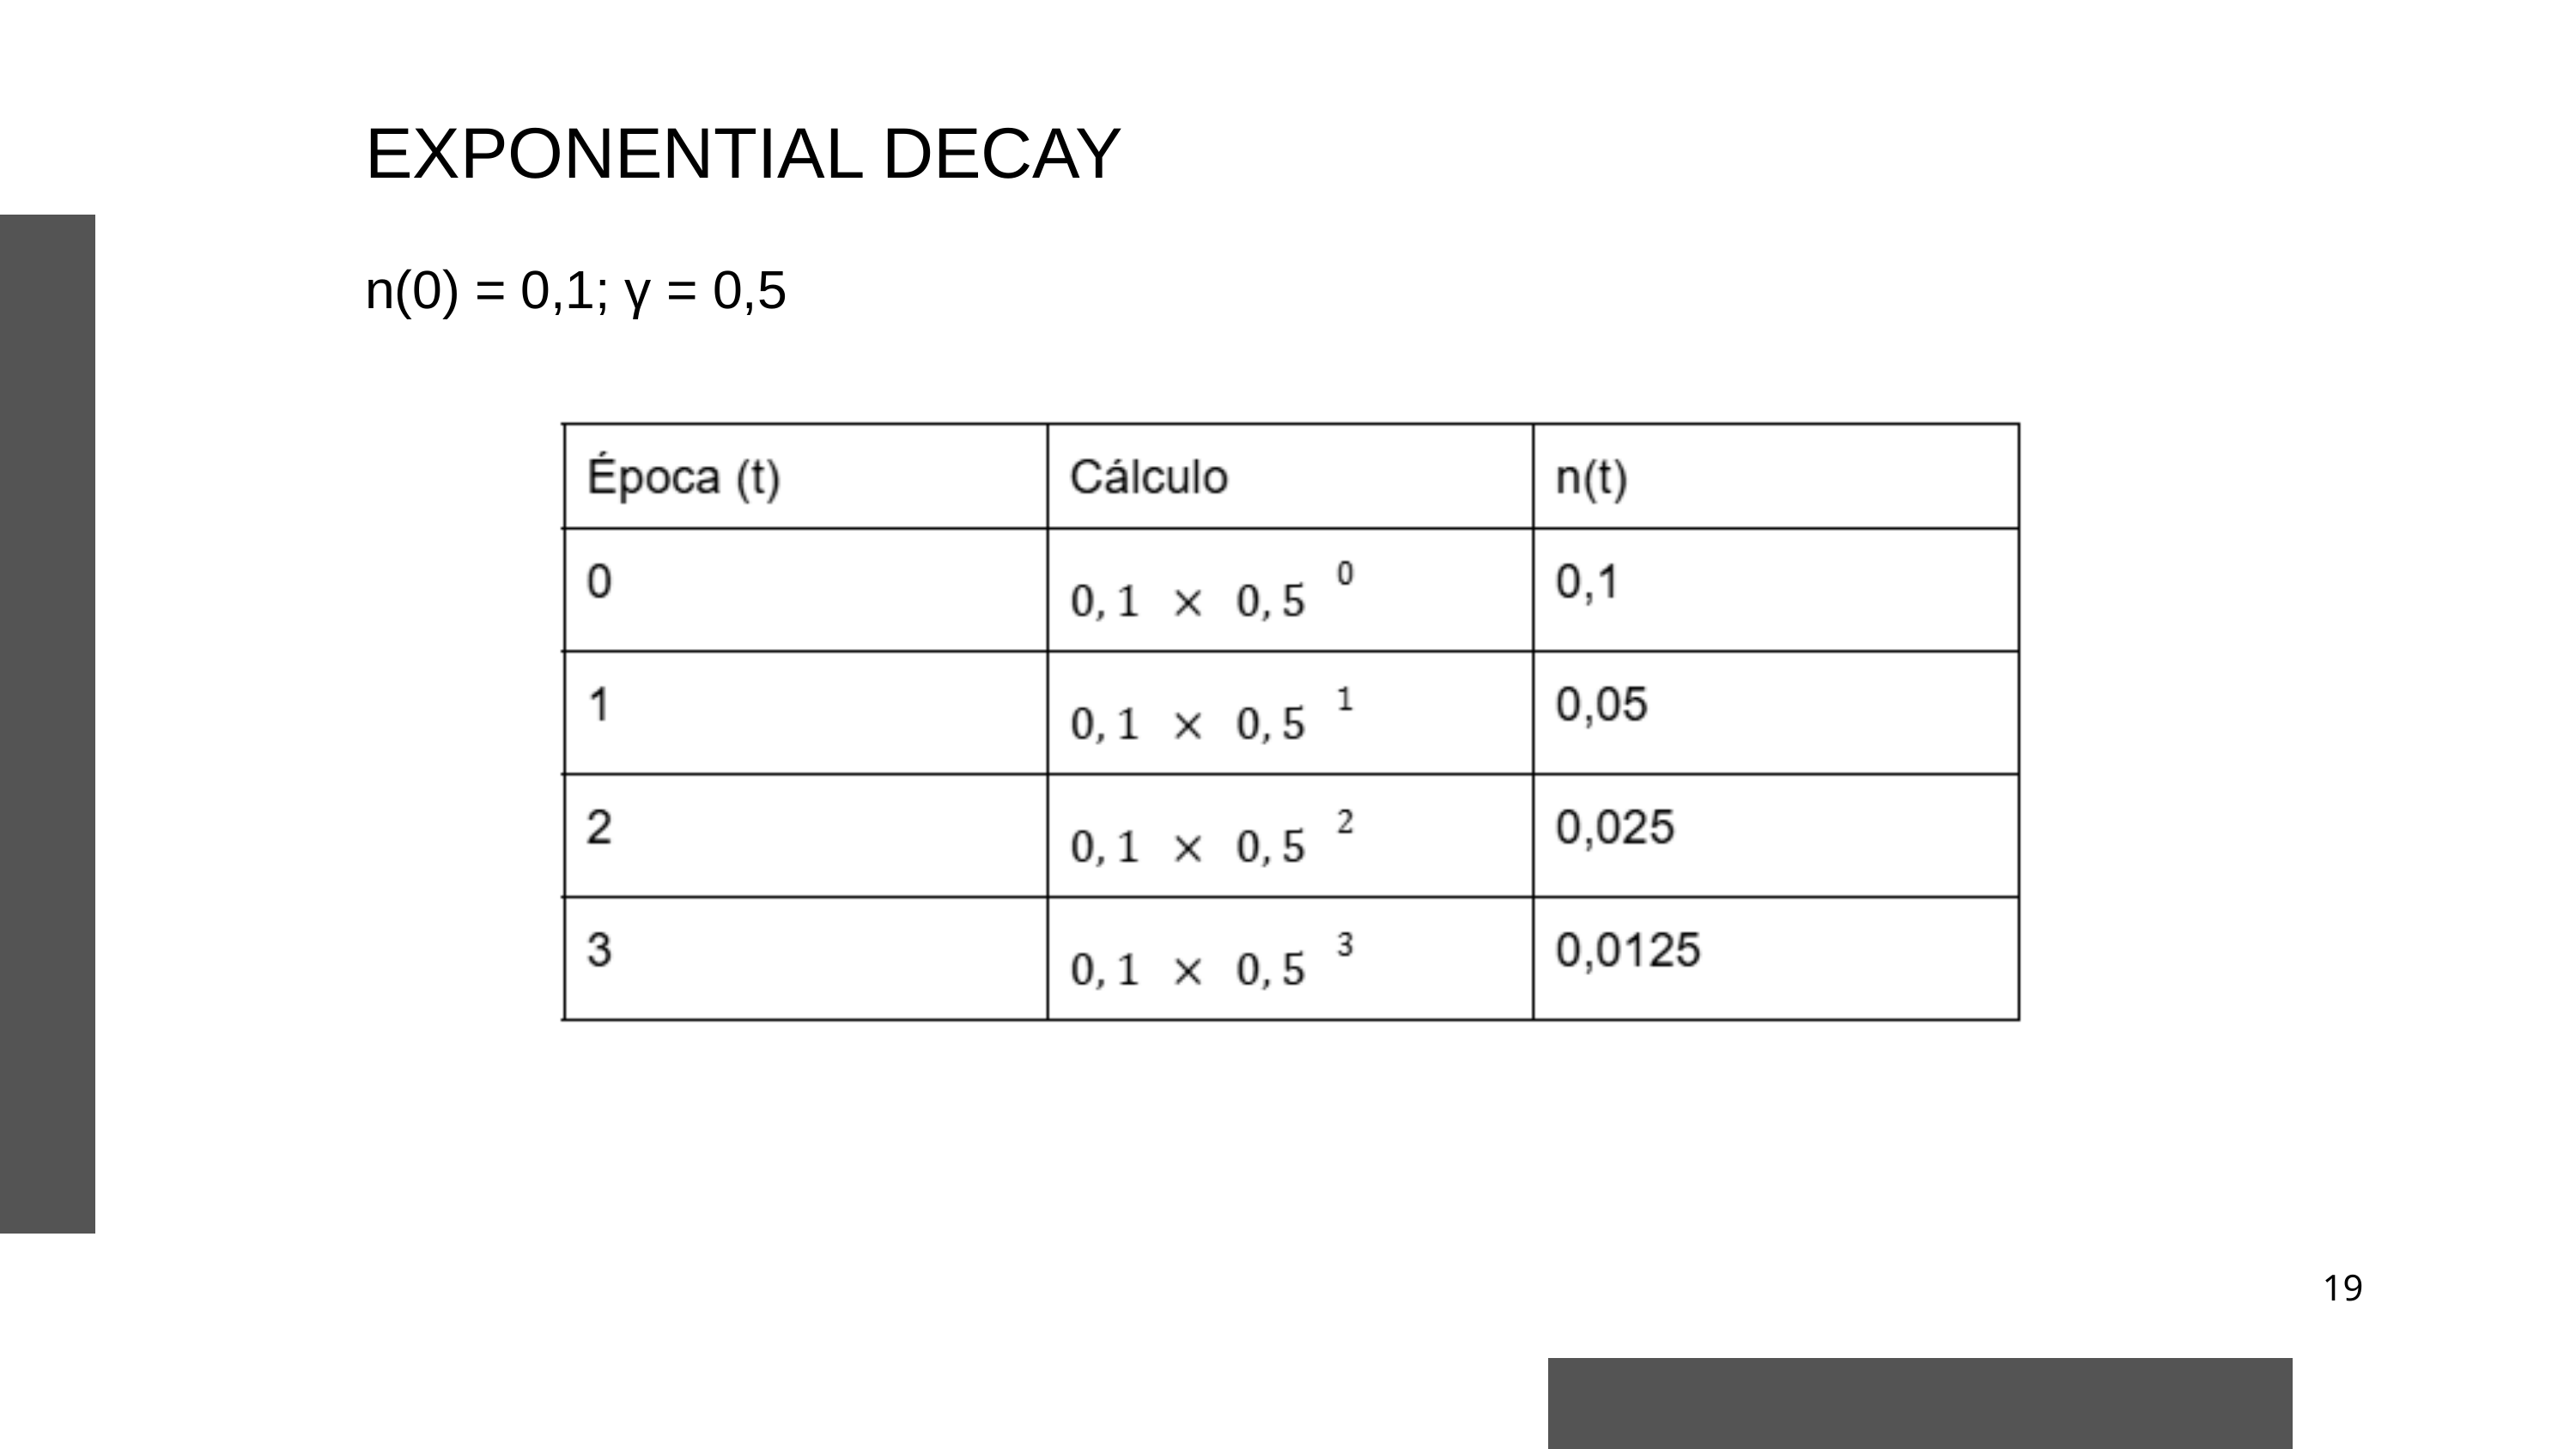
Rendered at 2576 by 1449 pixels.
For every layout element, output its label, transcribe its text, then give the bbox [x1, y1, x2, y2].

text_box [0, 214, 96, 1234]
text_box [1548, 1358, 2293, 1449]
text_box n(0) = 0,1; γ = 0,5 [365, 244, 2316, 320]
text_box EXPONENTIAL DECAY [365, 92, 2316, 192]
text_box 19 [2254, 1257, 2432, 1308]
text_box [549, 409, 2026, 1040]
